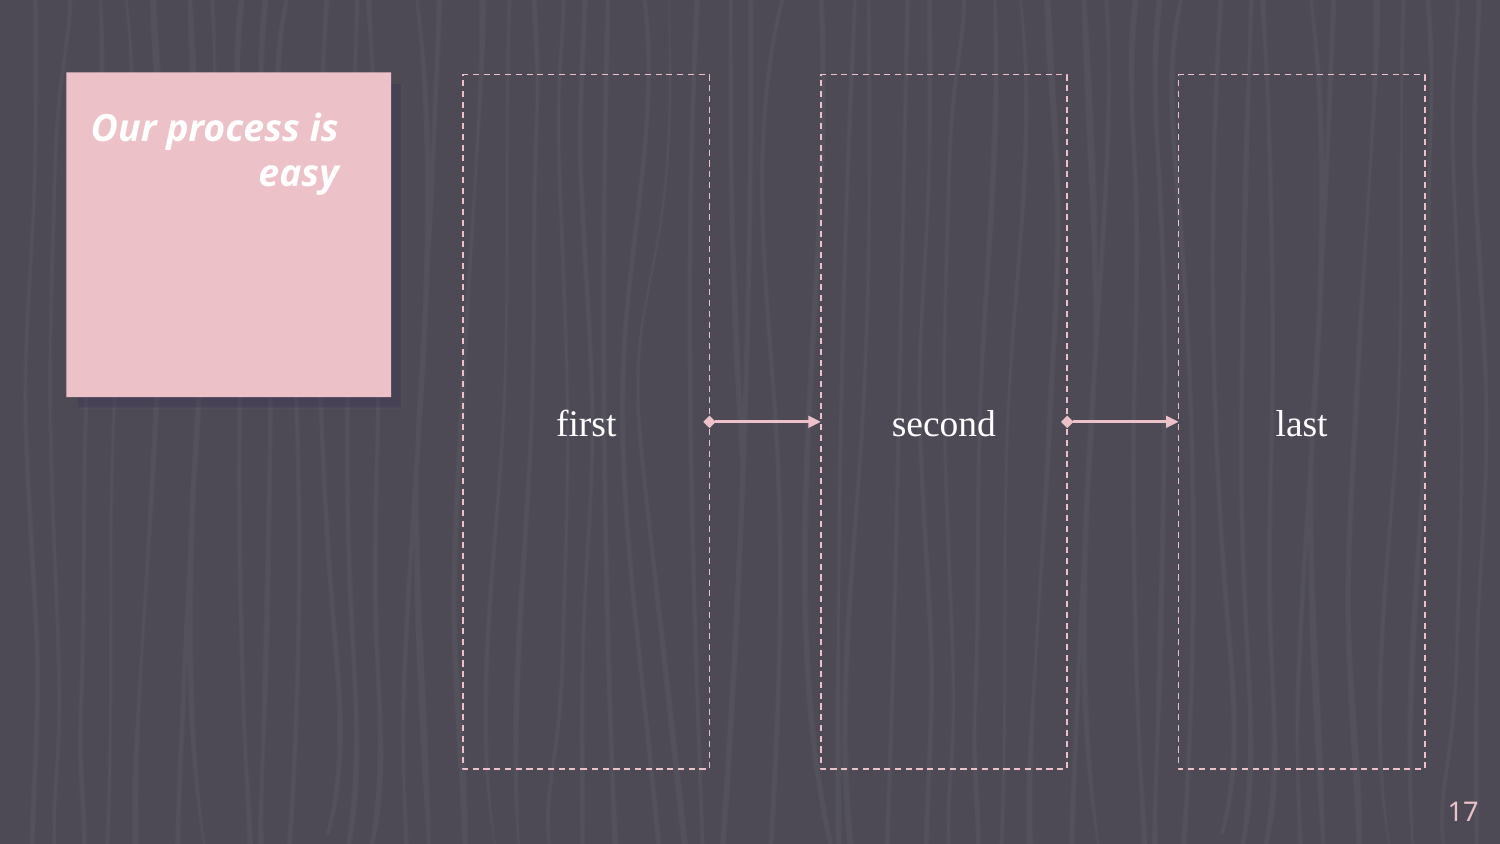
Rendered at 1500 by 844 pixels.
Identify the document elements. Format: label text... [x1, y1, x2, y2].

title Our process is easy [70, 89, 354, 355]
text_box first [462, 74, 710, 770]
slide_number ‹#› [1403, 779, 1494, 844]
text_box second [820, 74, 1068, 770]
text_box last [1178, 74, 1425, 770]
